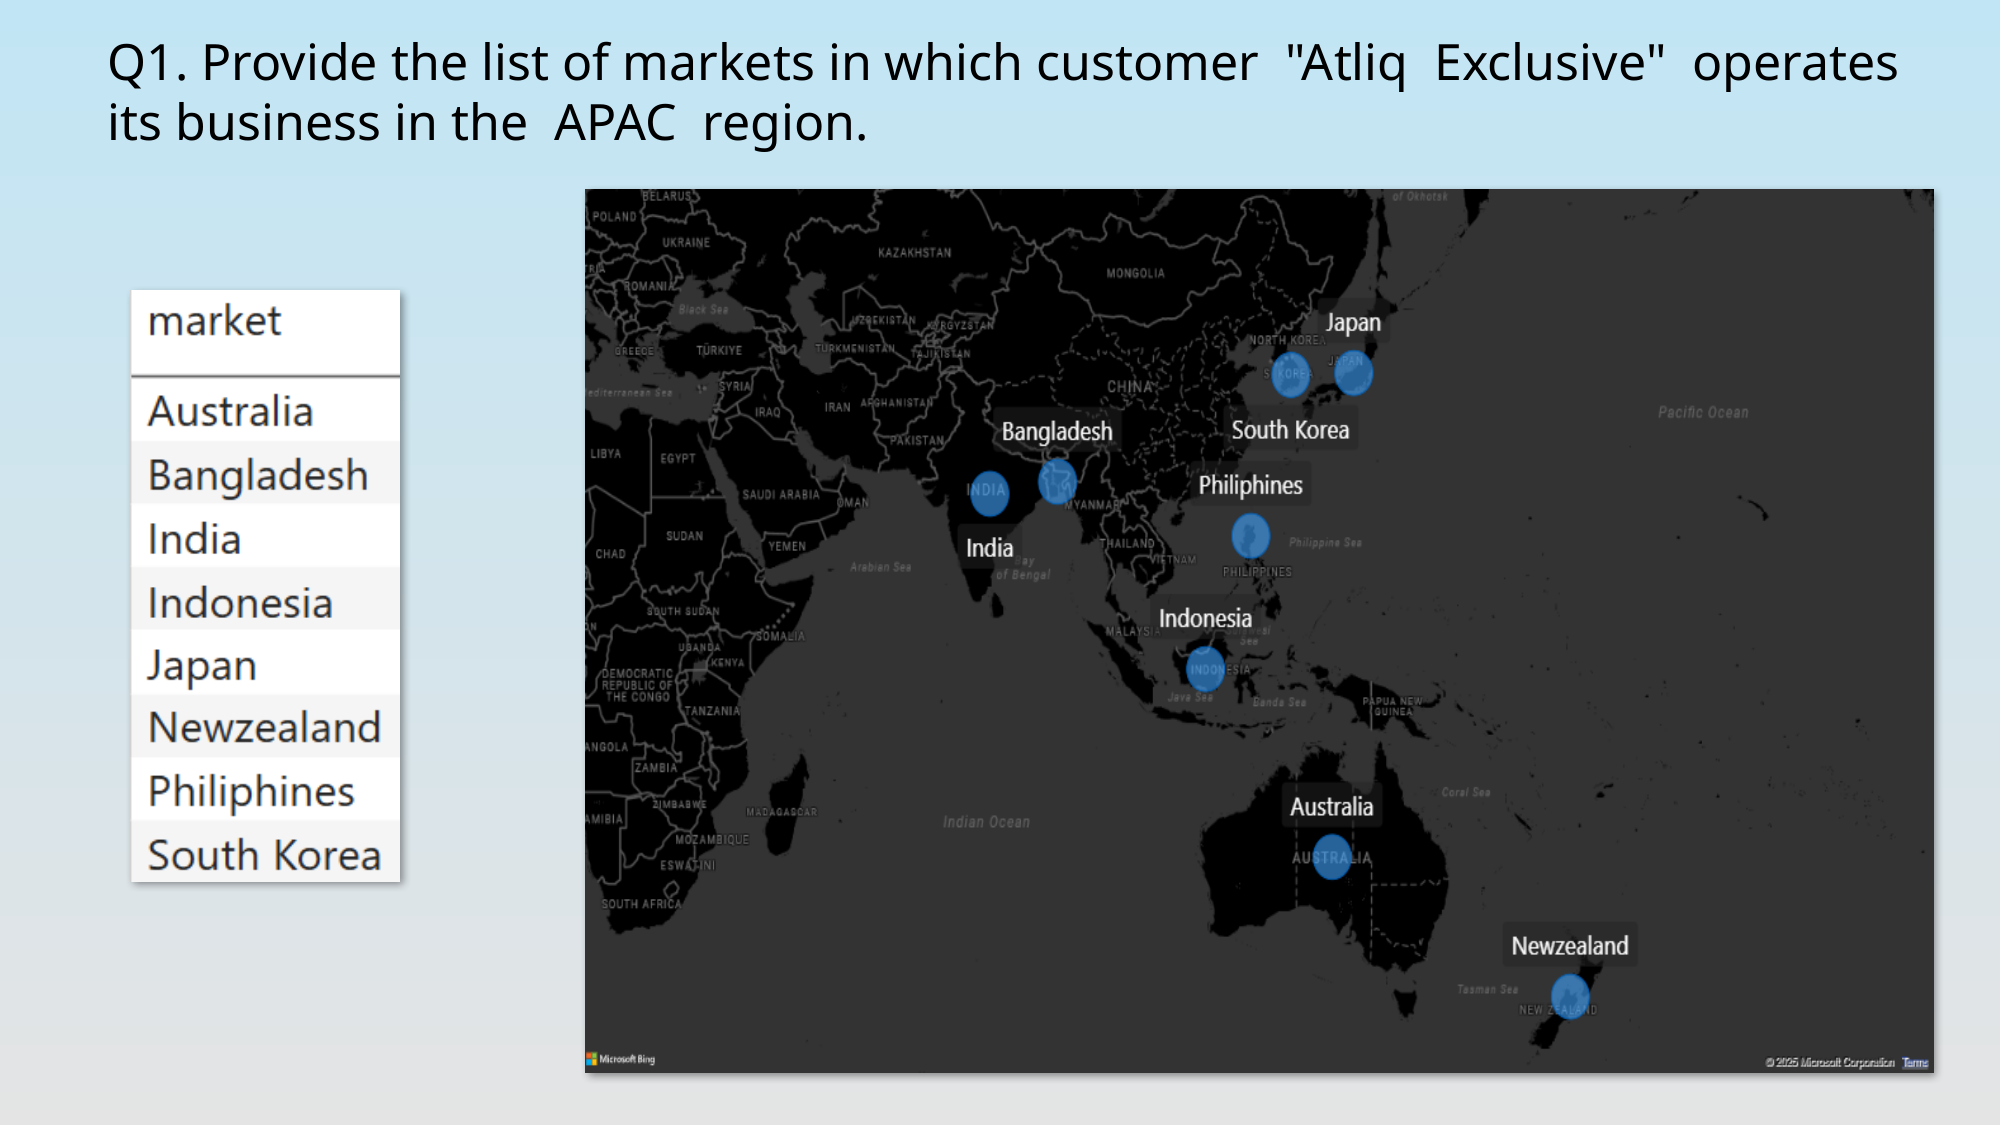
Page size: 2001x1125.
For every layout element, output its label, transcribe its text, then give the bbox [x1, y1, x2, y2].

picture [129, 289, 401, 882]
picture [585, 188, 1935, 1073]
text_box Q1. Provide the list of markets in which customer "Atliq Exclusive" operates its business in the APAC region. [92, 23, 1920, 158]
